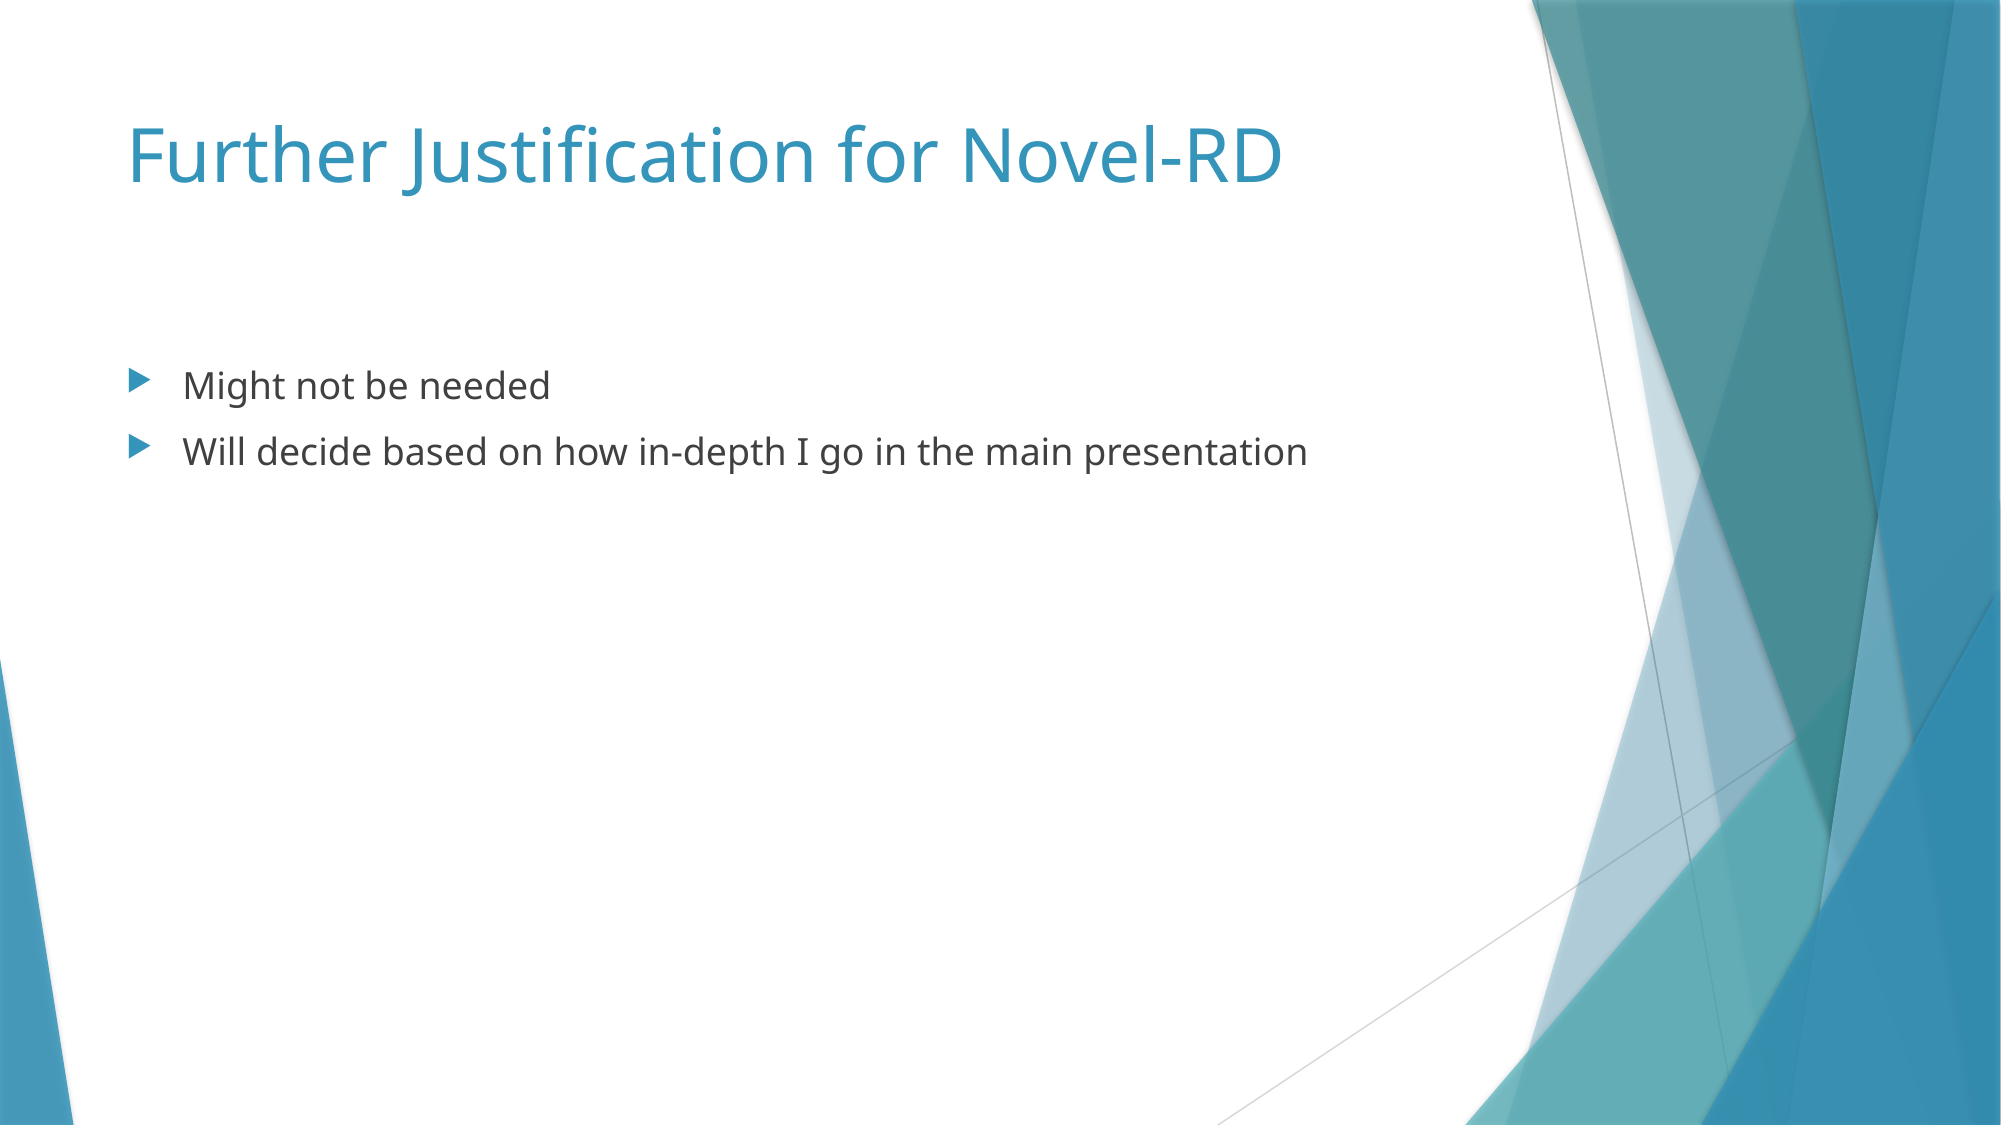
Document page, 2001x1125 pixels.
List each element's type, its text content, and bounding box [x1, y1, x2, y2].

title Further Justification for Novel-RD [111, 99, 1522, 317]
list Might not be needed Will decide based on how in-depth I go in the main presentation [111, 354, 1522, 992]
